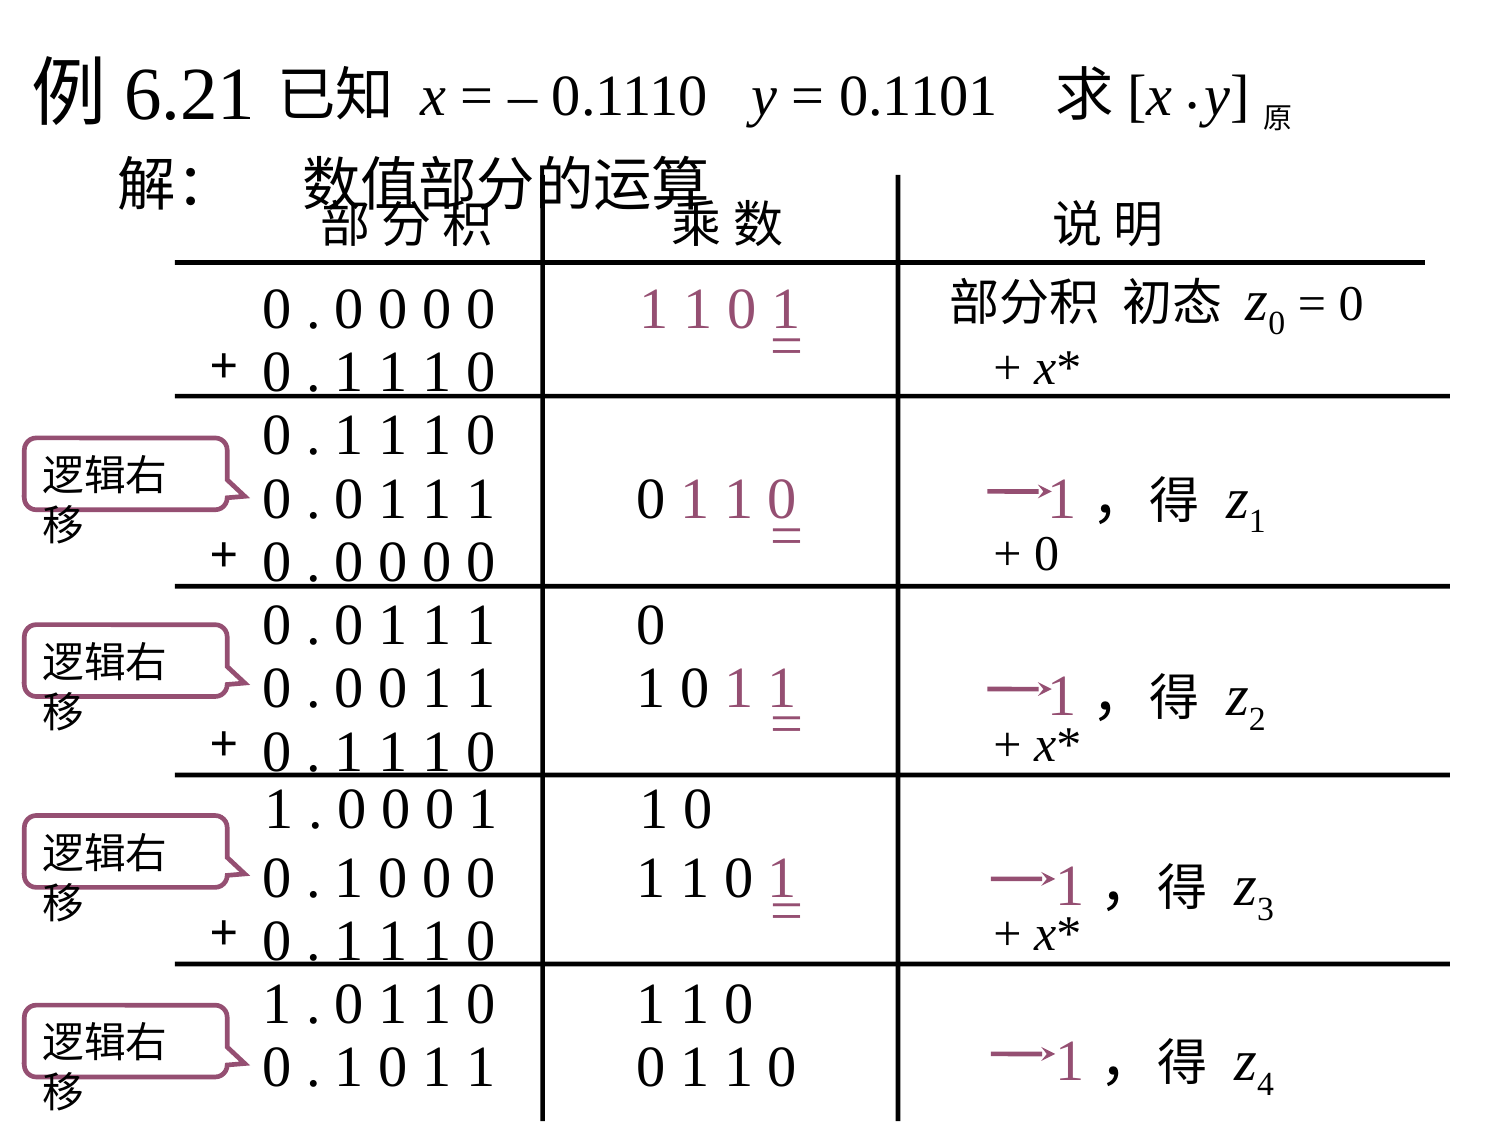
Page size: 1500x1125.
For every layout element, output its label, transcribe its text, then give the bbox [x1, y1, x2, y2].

text_box 逻辑右移 [24, 815, 174, 888]
text_box 例6.21 [16, 37, 271, 143]
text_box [247, 1014, 1278, 1107]
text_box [247, 831, 1278, 925]
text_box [247, 641, 1270, 736]
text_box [174, 174, 1425, 1122]
text_box 数值部分的运算 [287, 139, 988, 174]
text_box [247, 578, 682, 641]
text_box 解： [103, 139, 250, 225]
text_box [249, 762, 728, 831]
text_box 逻辑右移 [24, 624, 174, 697]
text_box 逻辑右移 [24, 437, 174, 510]
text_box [247, 957, 769, 1014]
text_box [247, 452, 1270, 538]
text_box 已知 x = – 0.1110 y = 0.1101 求[x • y]原 [262, 50, 1388, 142]
text_box 逻辑右移 [24, 1005, 174, 1077]
